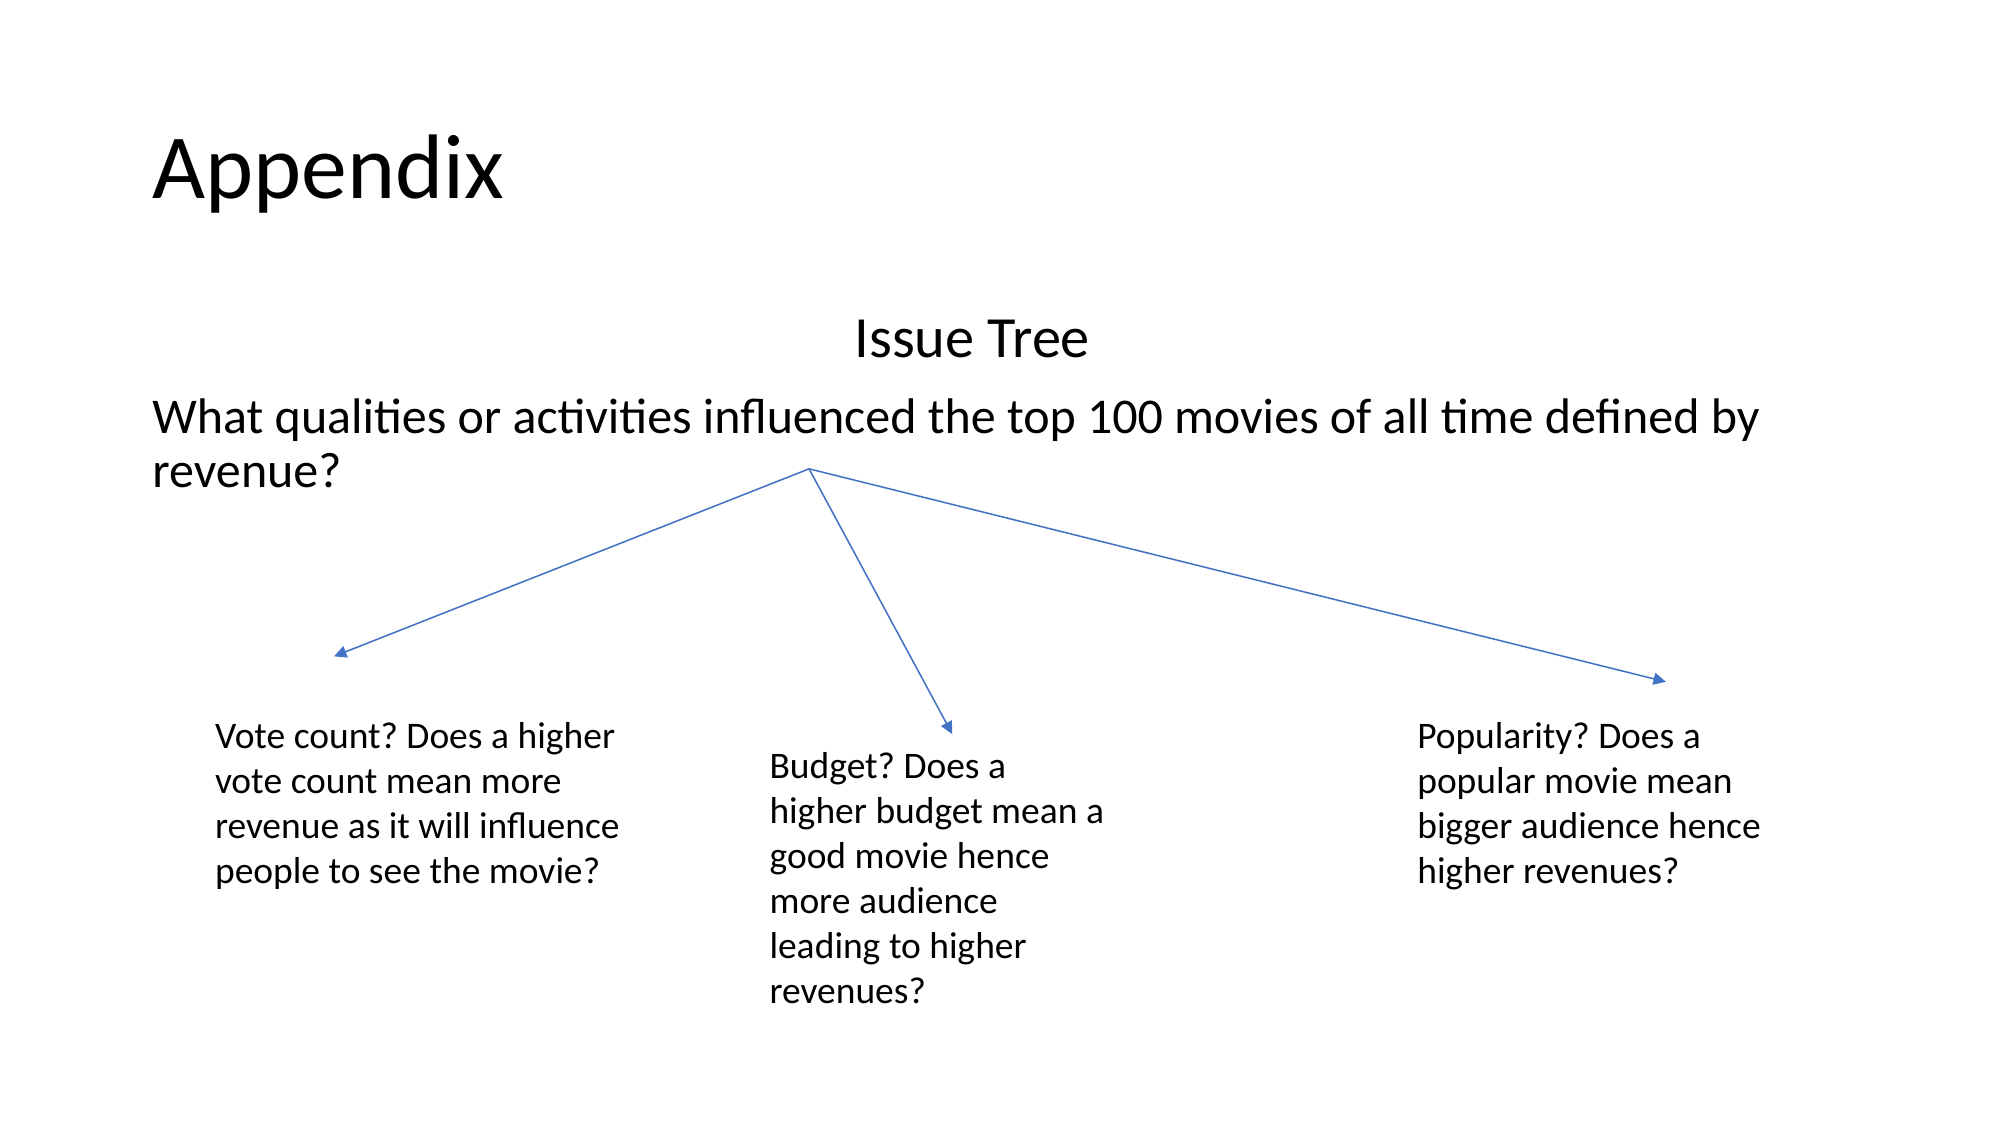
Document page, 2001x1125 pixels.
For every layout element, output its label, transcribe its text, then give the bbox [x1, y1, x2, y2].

text_box Budget? Does a higher budget mean a good movie hence more audience leading to higher revenues? [754, 734, 1128, 1019]
text_box Popularity? Does a popular movie mean bigger audience hence higher revenues? [1402, 703, 1811, 899]
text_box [333, 468, 806, 657]
title Appendix [137, 59, 1863, 278]
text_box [808, 468, 1667, 682]
text_box Vote count? Does a higher vote count mean more revenue as it will influence people to see the movie? [200, 703, 655, 899]
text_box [808, 690, 953, 735]
list Issue Tree What qualities or activities influenced the top 100 movies of all time defined by revenue? [137, 299, 1863, 1014]
